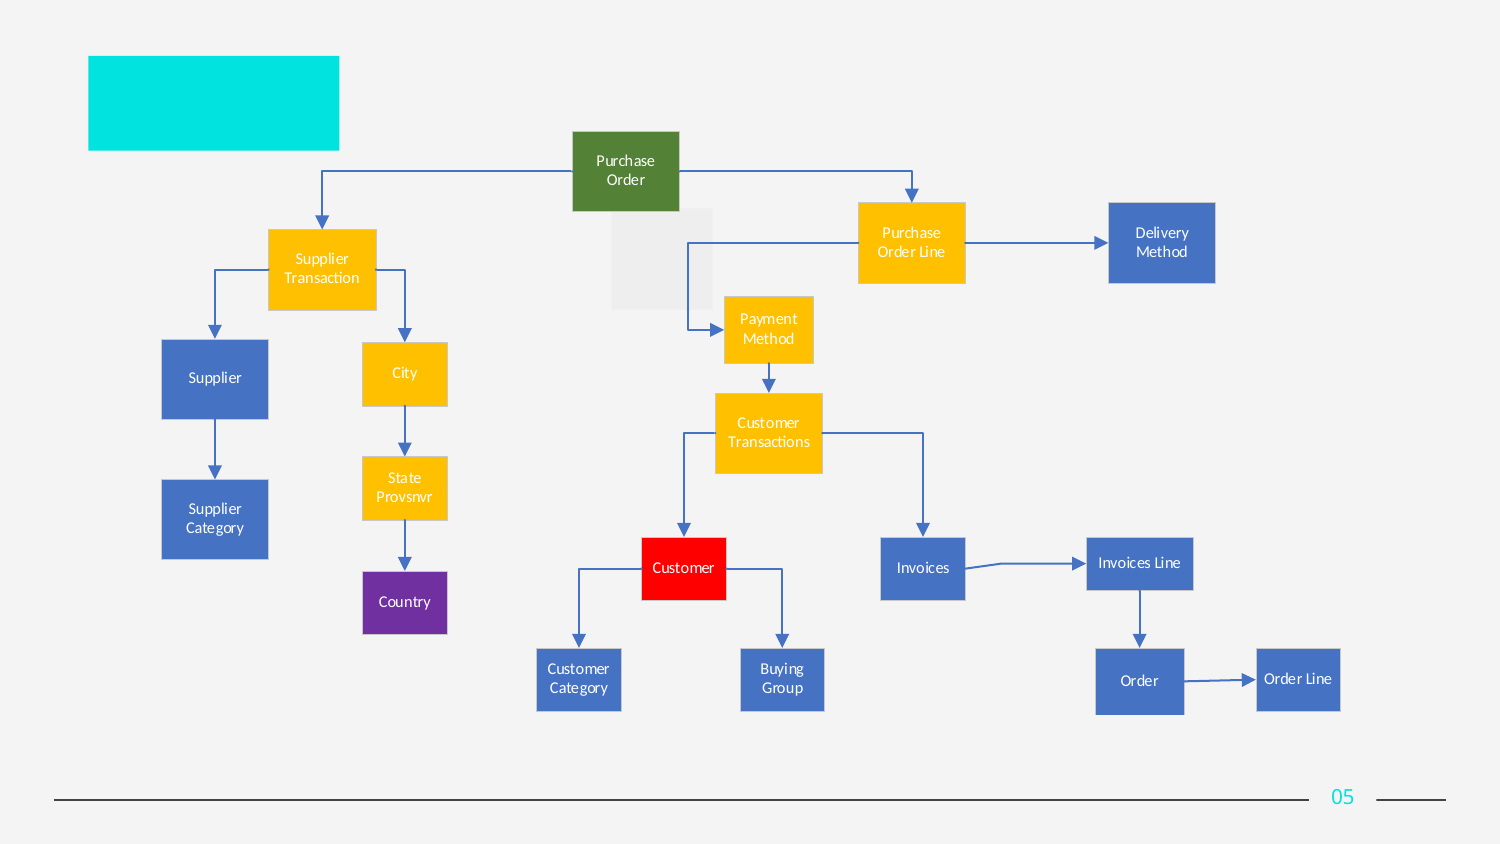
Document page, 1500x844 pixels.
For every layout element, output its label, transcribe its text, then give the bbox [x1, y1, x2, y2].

picture [158, 128, 1342, 716]
title 05 [1301, 748, 1384, 844]
